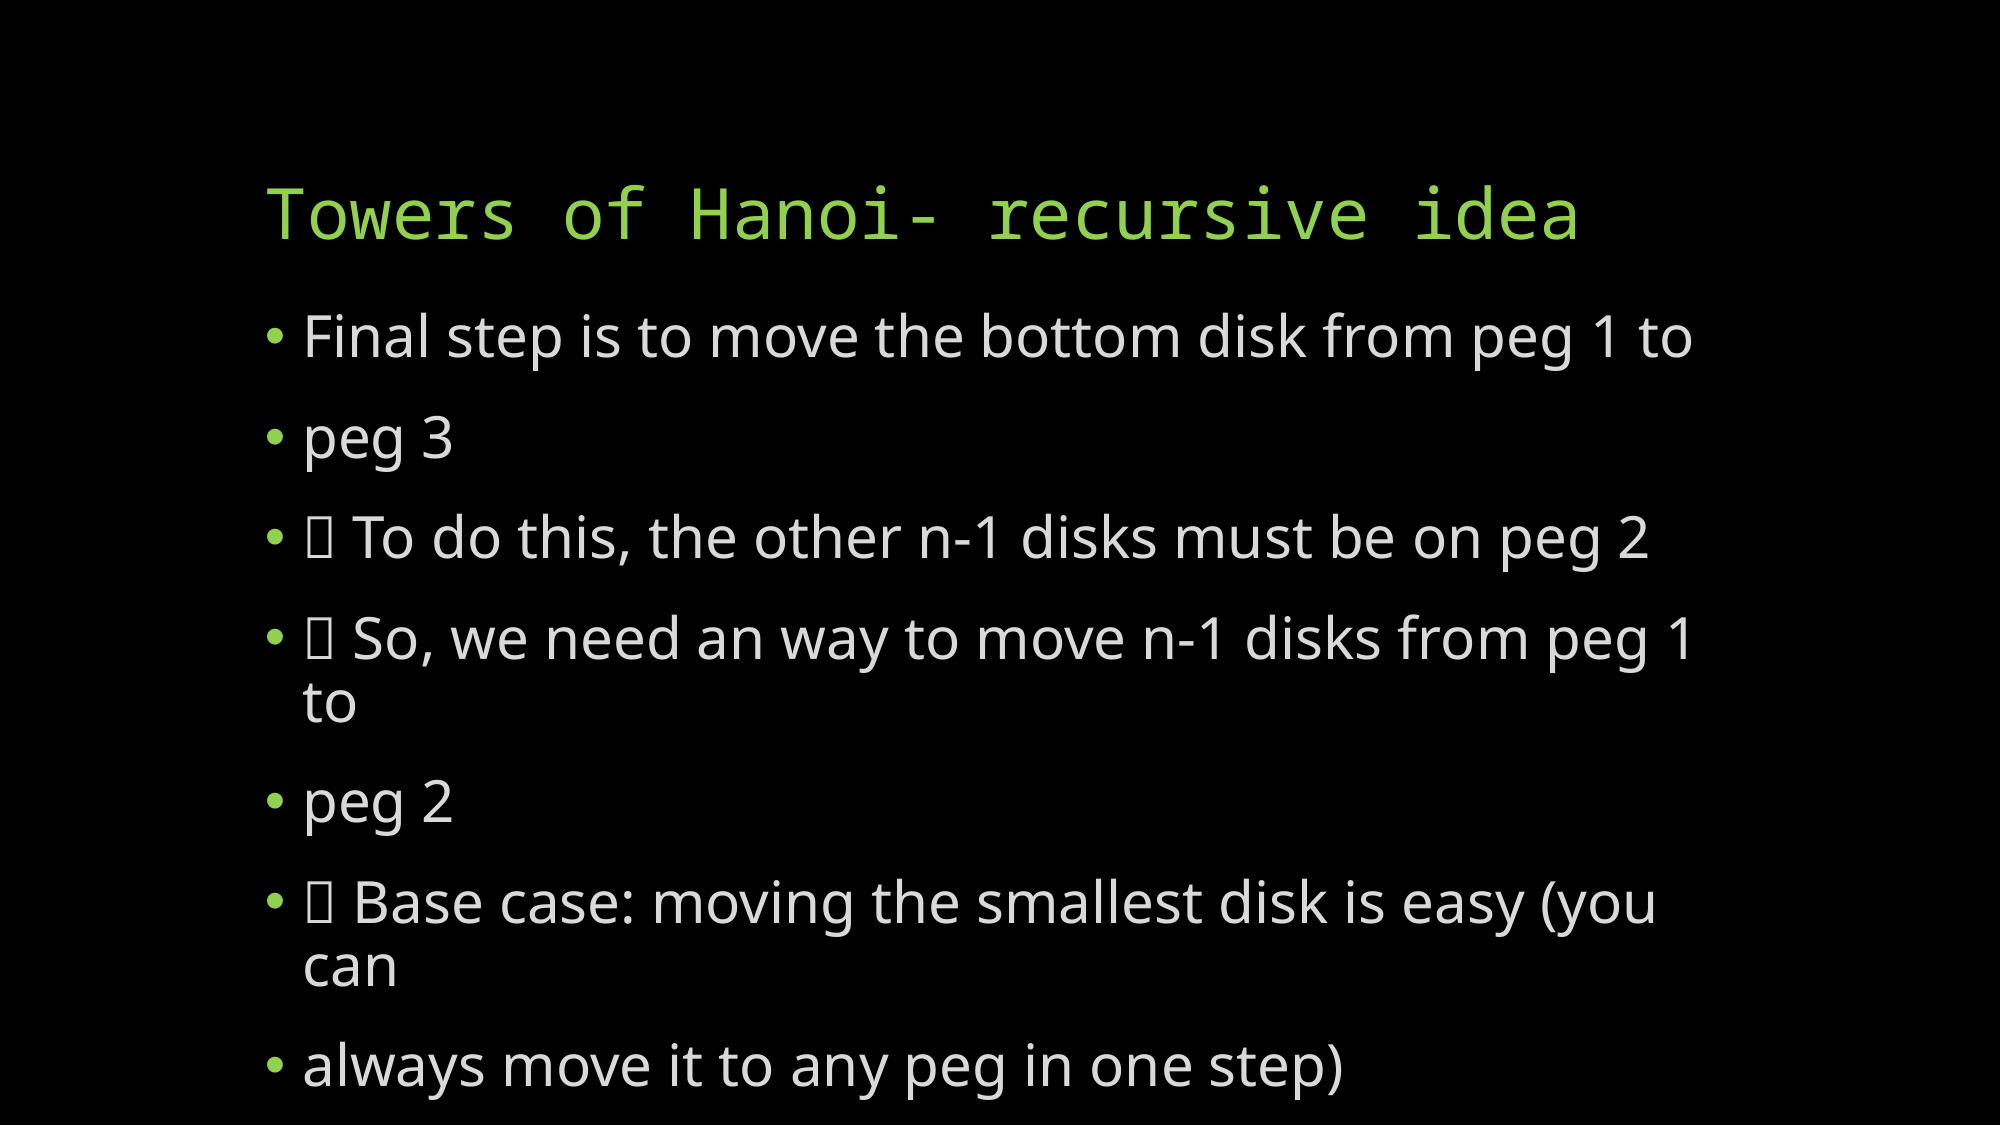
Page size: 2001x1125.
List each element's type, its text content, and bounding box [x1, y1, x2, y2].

title Towers of Hanoi- recursive idea [249, 75, 1750, 263]
list Final step is to move the bottom disk from peg 1 to peg 3  To do this, the other n-1 disks must be on peg 2  So, we need an way to move n-1 disks from peg 1 to peg 2  Base case: moving the smallest disk is easy (you can always move it to any peg in one step) [249, 299, 1750, 1000]
